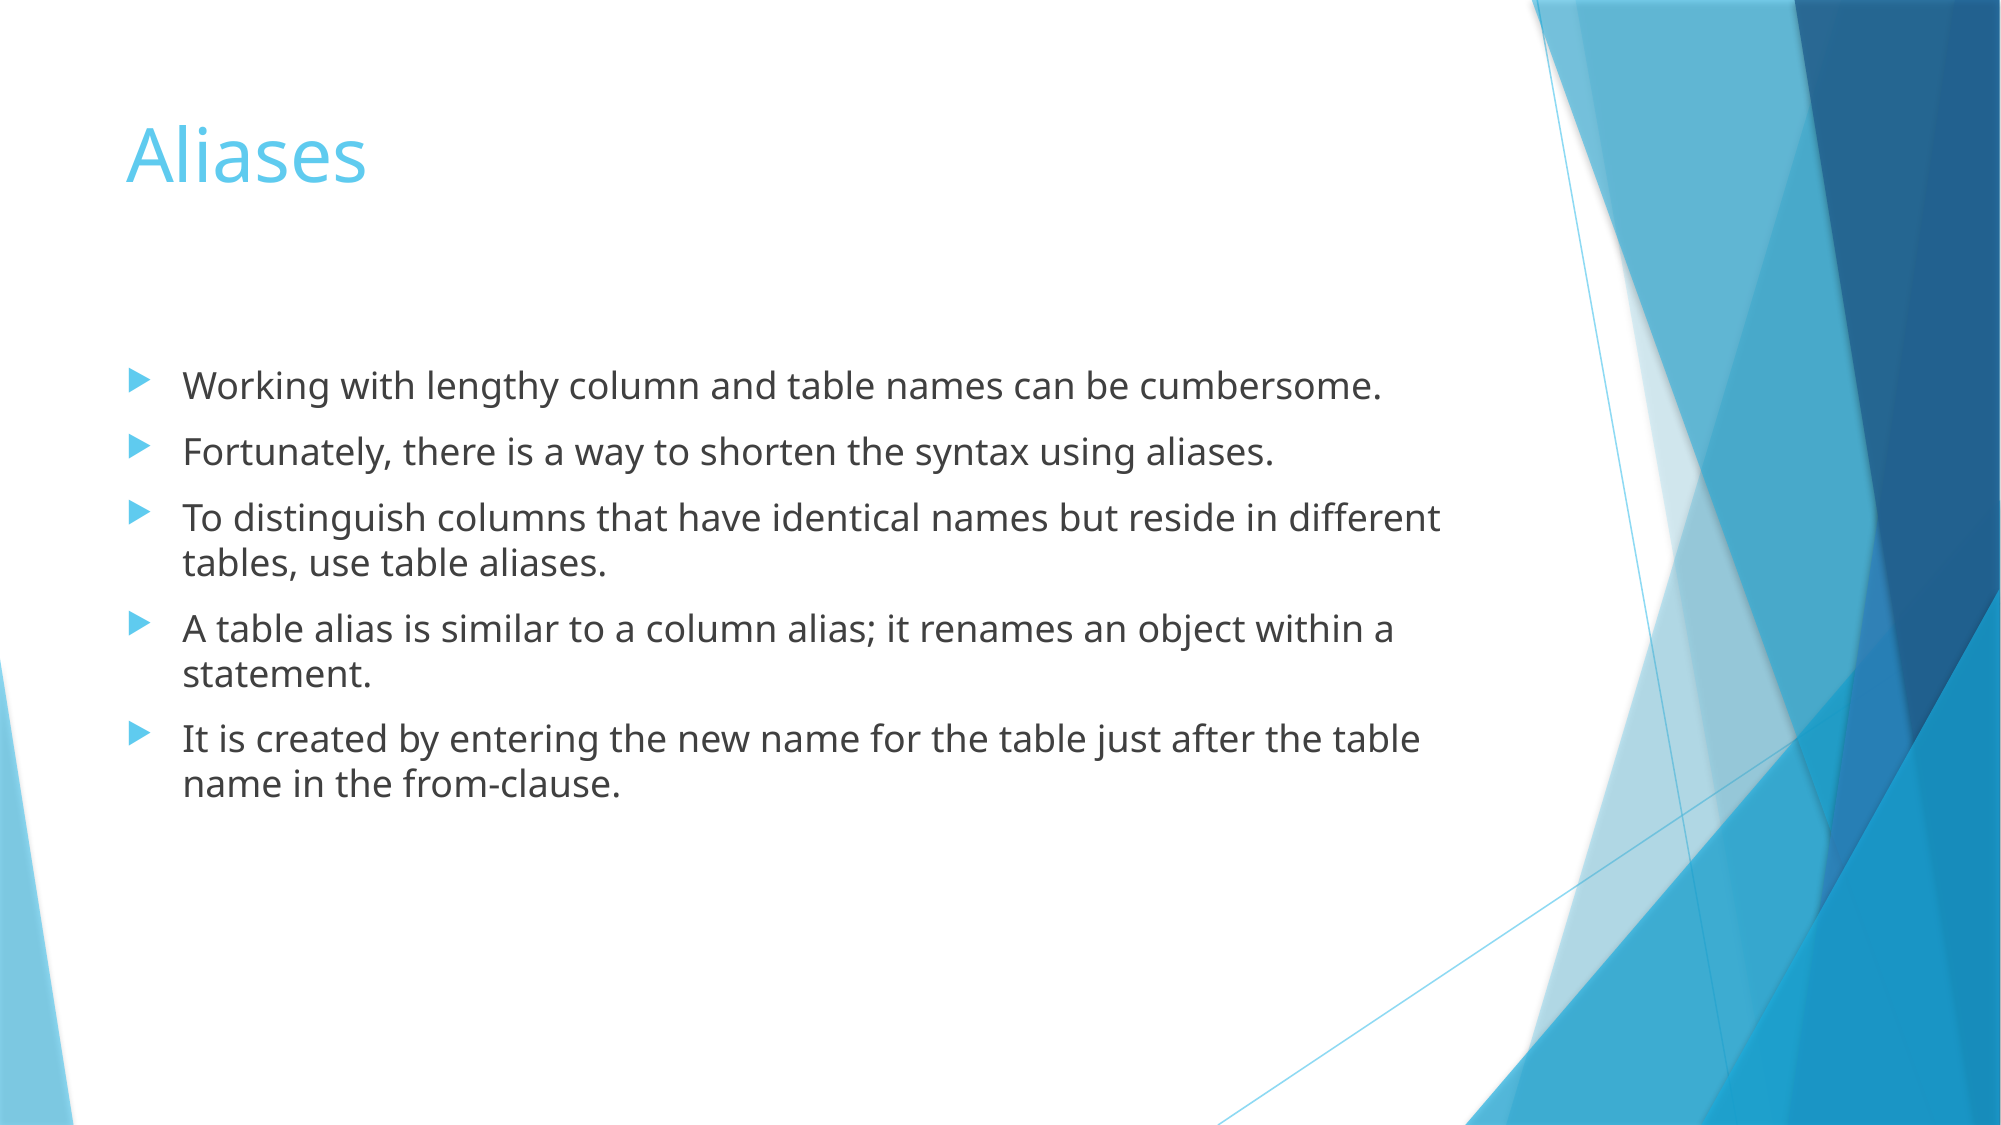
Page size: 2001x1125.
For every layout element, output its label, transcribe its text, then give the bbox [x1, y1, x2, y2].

title Aliases [111, 99, 1522, 317]
list Working with lengthy column and table names can be cumbersome. Fortunately, there is a way to shorten the syntax using aliases. To distinguish columns that have identical names but reside in different tables, use table aliases. A table alias is similar to a column alias; it renames an object within a statement. It is created by entering the new name for the table just after the table name in the from-clause. [111, 354, 1522, 992]
